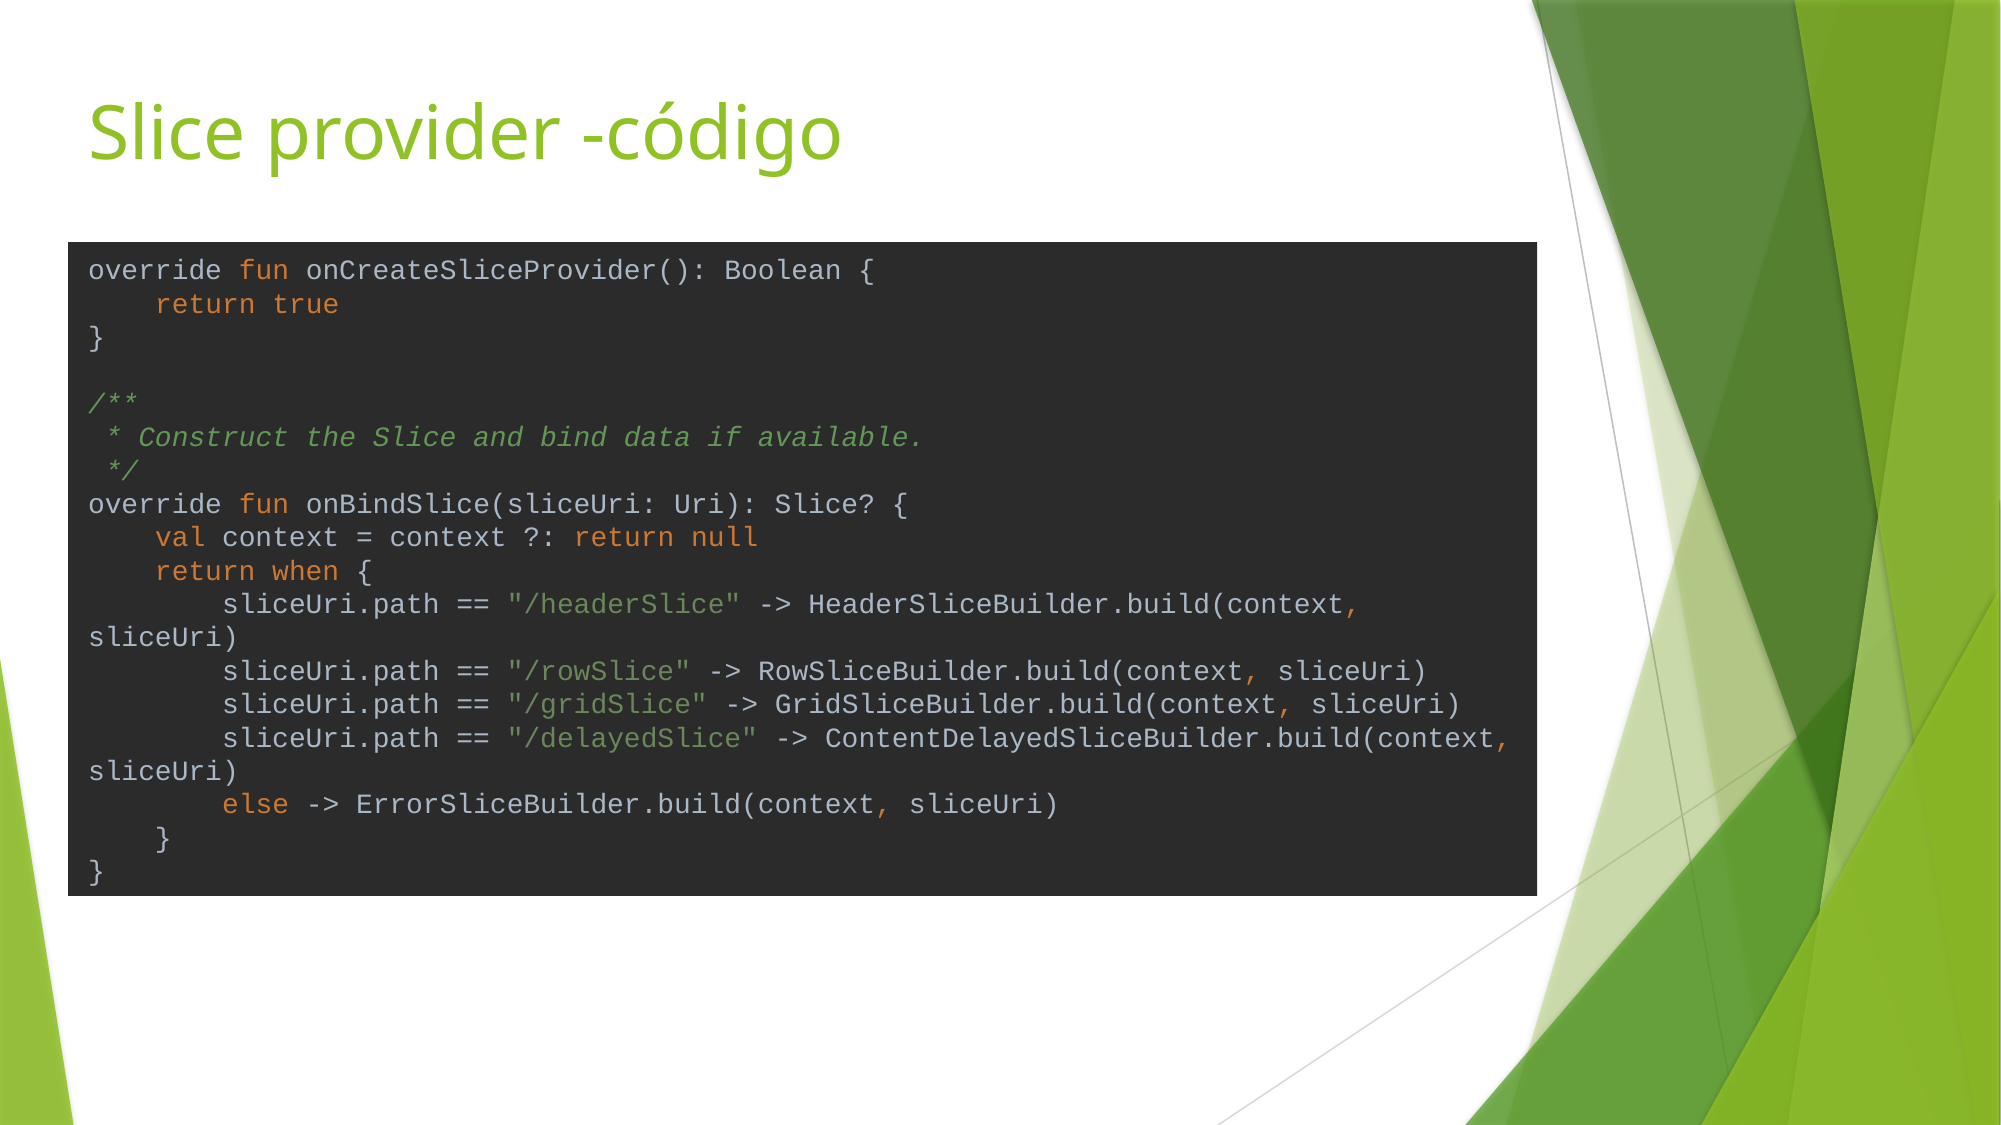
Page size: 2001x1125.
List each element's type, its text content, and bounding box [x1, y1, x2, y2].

title Slice provider -código [68, 64, 1932, 240]
text_box override fun onCreateSliceProvider(): Boolean { return true } /** * Construct the Slice and bind data if available. */ override fun onBindSlice(sliceUri: Uri): Slice? { val context = context ?: return null return when { sliceUri.path == "/headerSlice" -> HeaderSliceBuilder.build(context, sliceUri) sliceUri.path == "/rowSlice" -> RowSliceBuilder.build(context, sliceUri) sliceUri.path == "/gridSlice" -> GridSliceBuilder.build(context, sliceUri) sliceUri.path == "/delayedSlice" -> ContentDelayedSliceBuilder.build(context, sliceUri) else -> ErrorSliceBuilder.build(context, sliceUri) } } [68, 242, 1538, 896]
